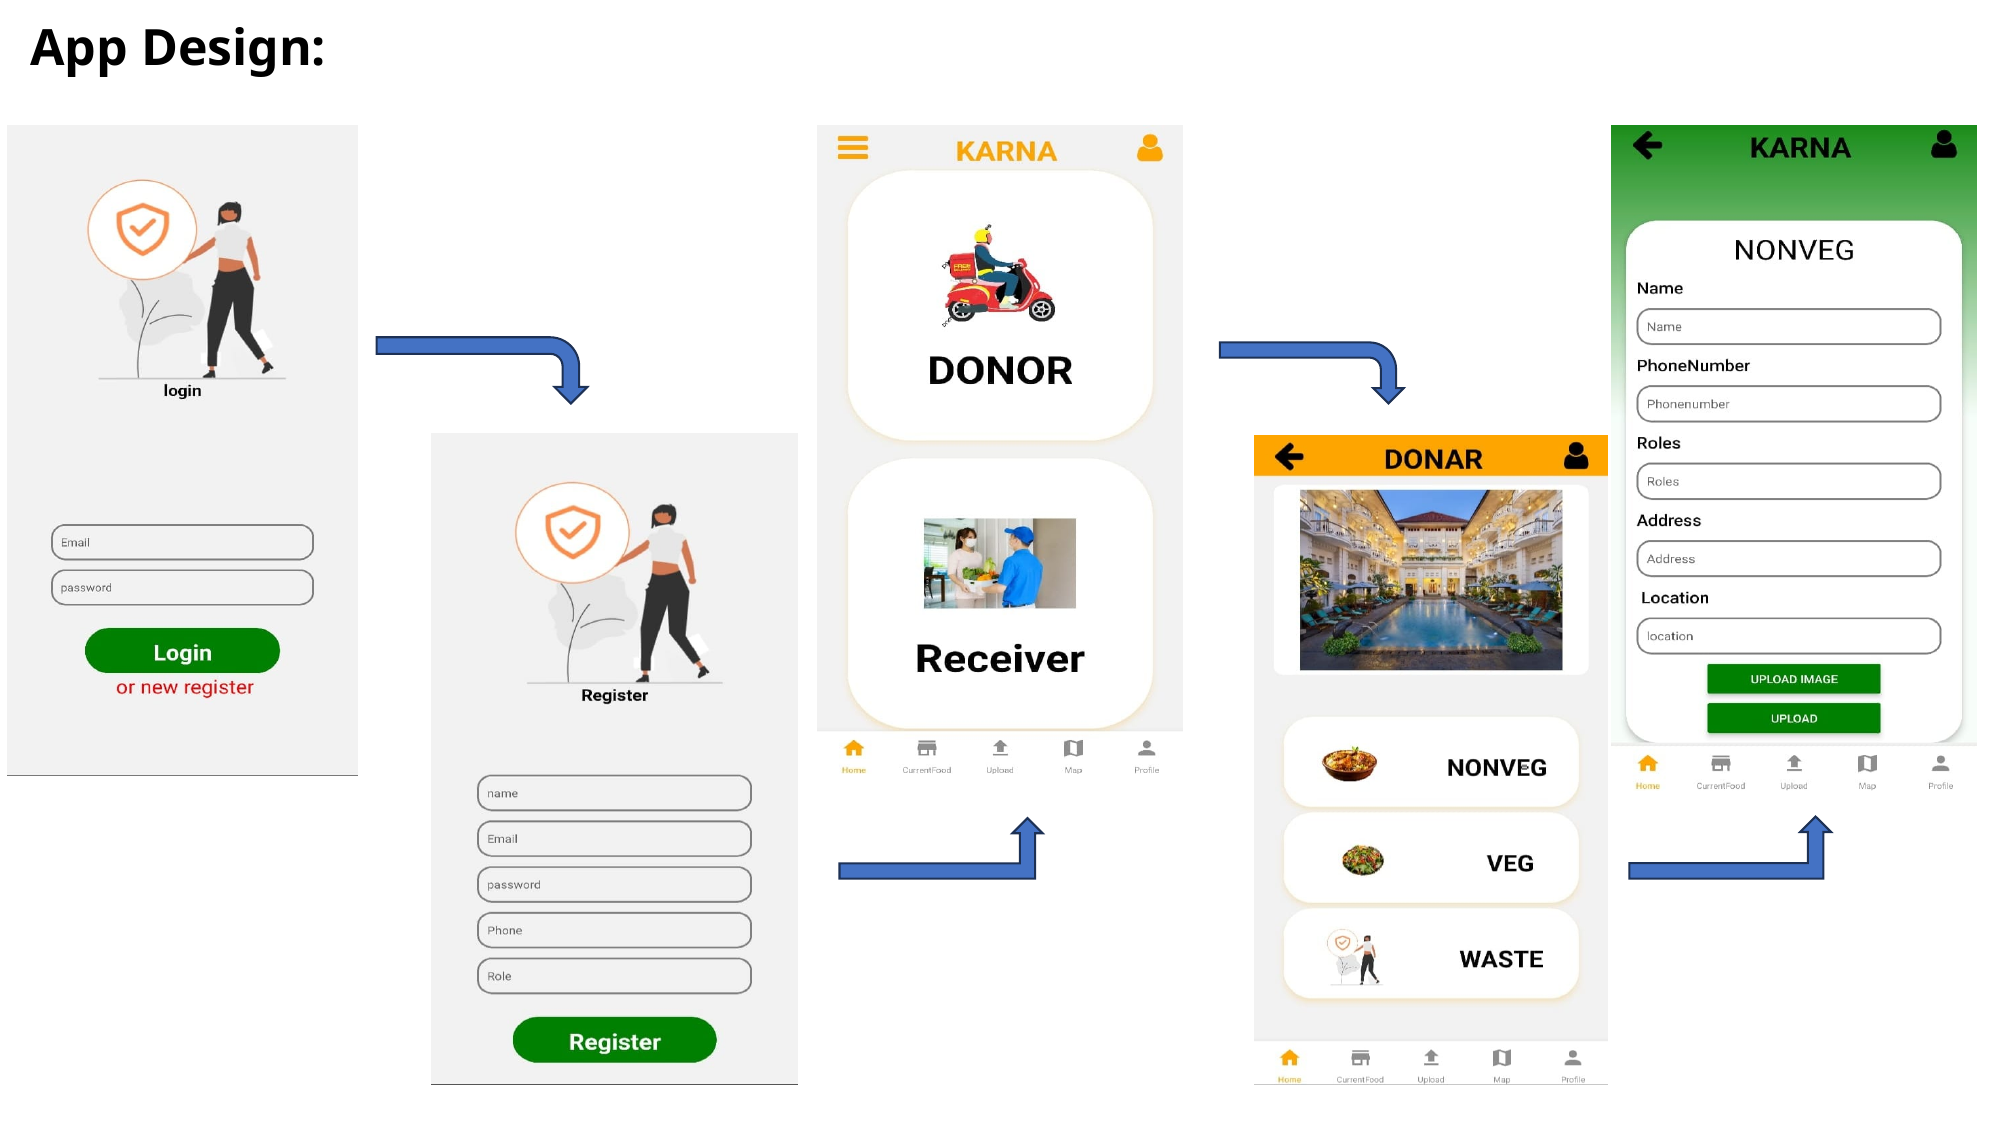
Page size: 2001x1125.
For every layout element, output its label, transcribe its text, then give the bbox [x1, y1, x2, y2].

text_box [1218, 341, 1407, 405]
picture [431, 433, 798, 1085]
picture [1254, 435, 1608, 1085]
title App Design: [15, 4, 1404, 95]
picture [7, 125, 358, 776]
picture [1611, 125, 1978, 791]
text_box [375, 336, 590, 405]
text_box [838, 816, 1046, 880]
text_box [1628, 815, 1834, 880]
picture [817, 125, 1183, 774]
